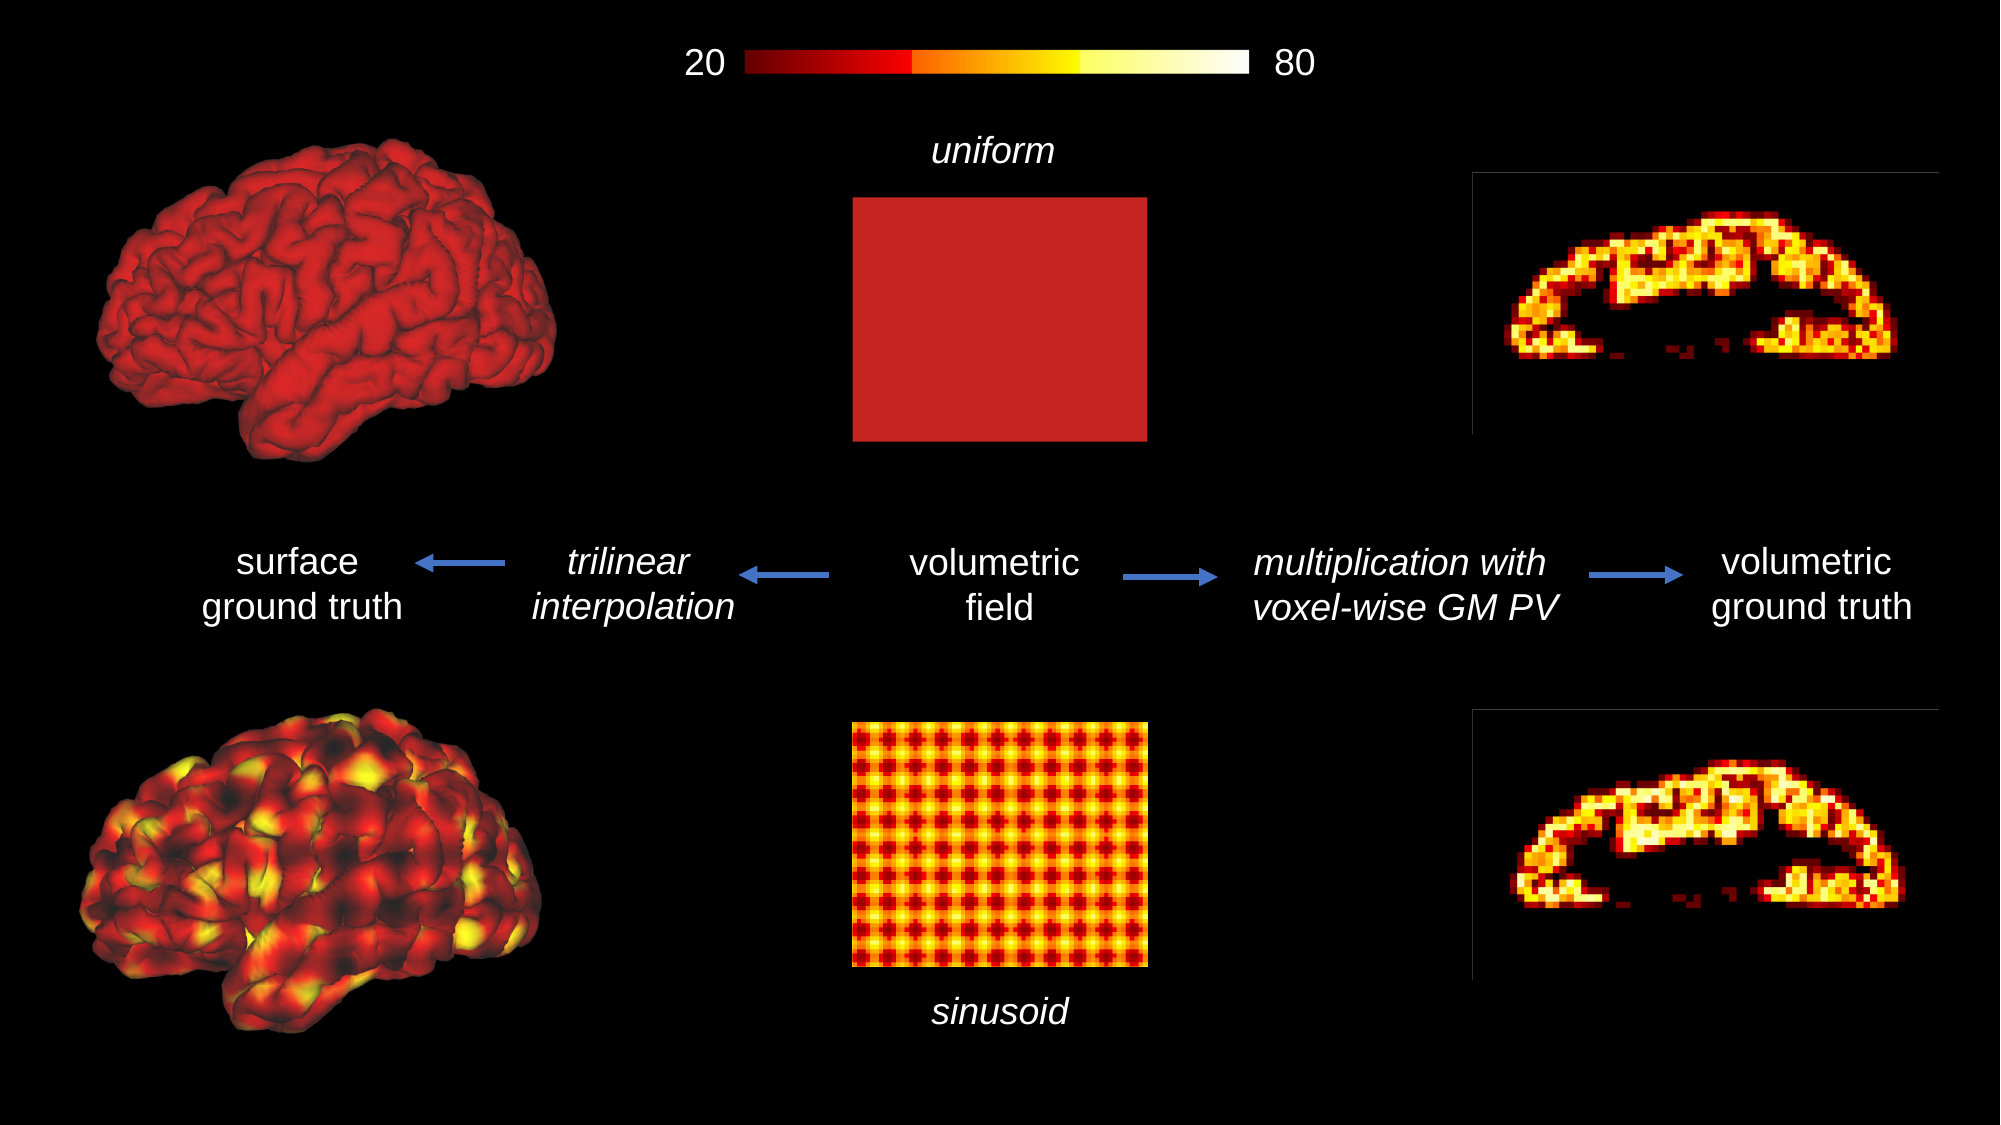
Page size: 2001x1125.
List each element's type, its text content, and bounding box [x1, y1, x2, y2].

text_box surface ground truth [69, 529, 536, 635]
text_box sinusoid [880, 979, 1120, 1040]
text_box volumetric field [889, 530, 1111, 636]
picture [852, 722, 1148, 967]
text_box trilinear interpolation [536, 529, 867, 635]
text_box multiplication with voxel-wise GM PV [1218, 530, 1593, 636]
text_box volumetric ground truth [1669, 529, 1944, 635]
picture [1473, 69, 1939, 536]
picture [1473, 611, 1939, 1078]
picture [91, 130, 567, 476]
text_box uniform [760, 118, 1227, 179]
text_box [653, 30, 1347, 92]
text_box [852, 196, 1148, 443]
picture [74, 689, 567, 1048]
